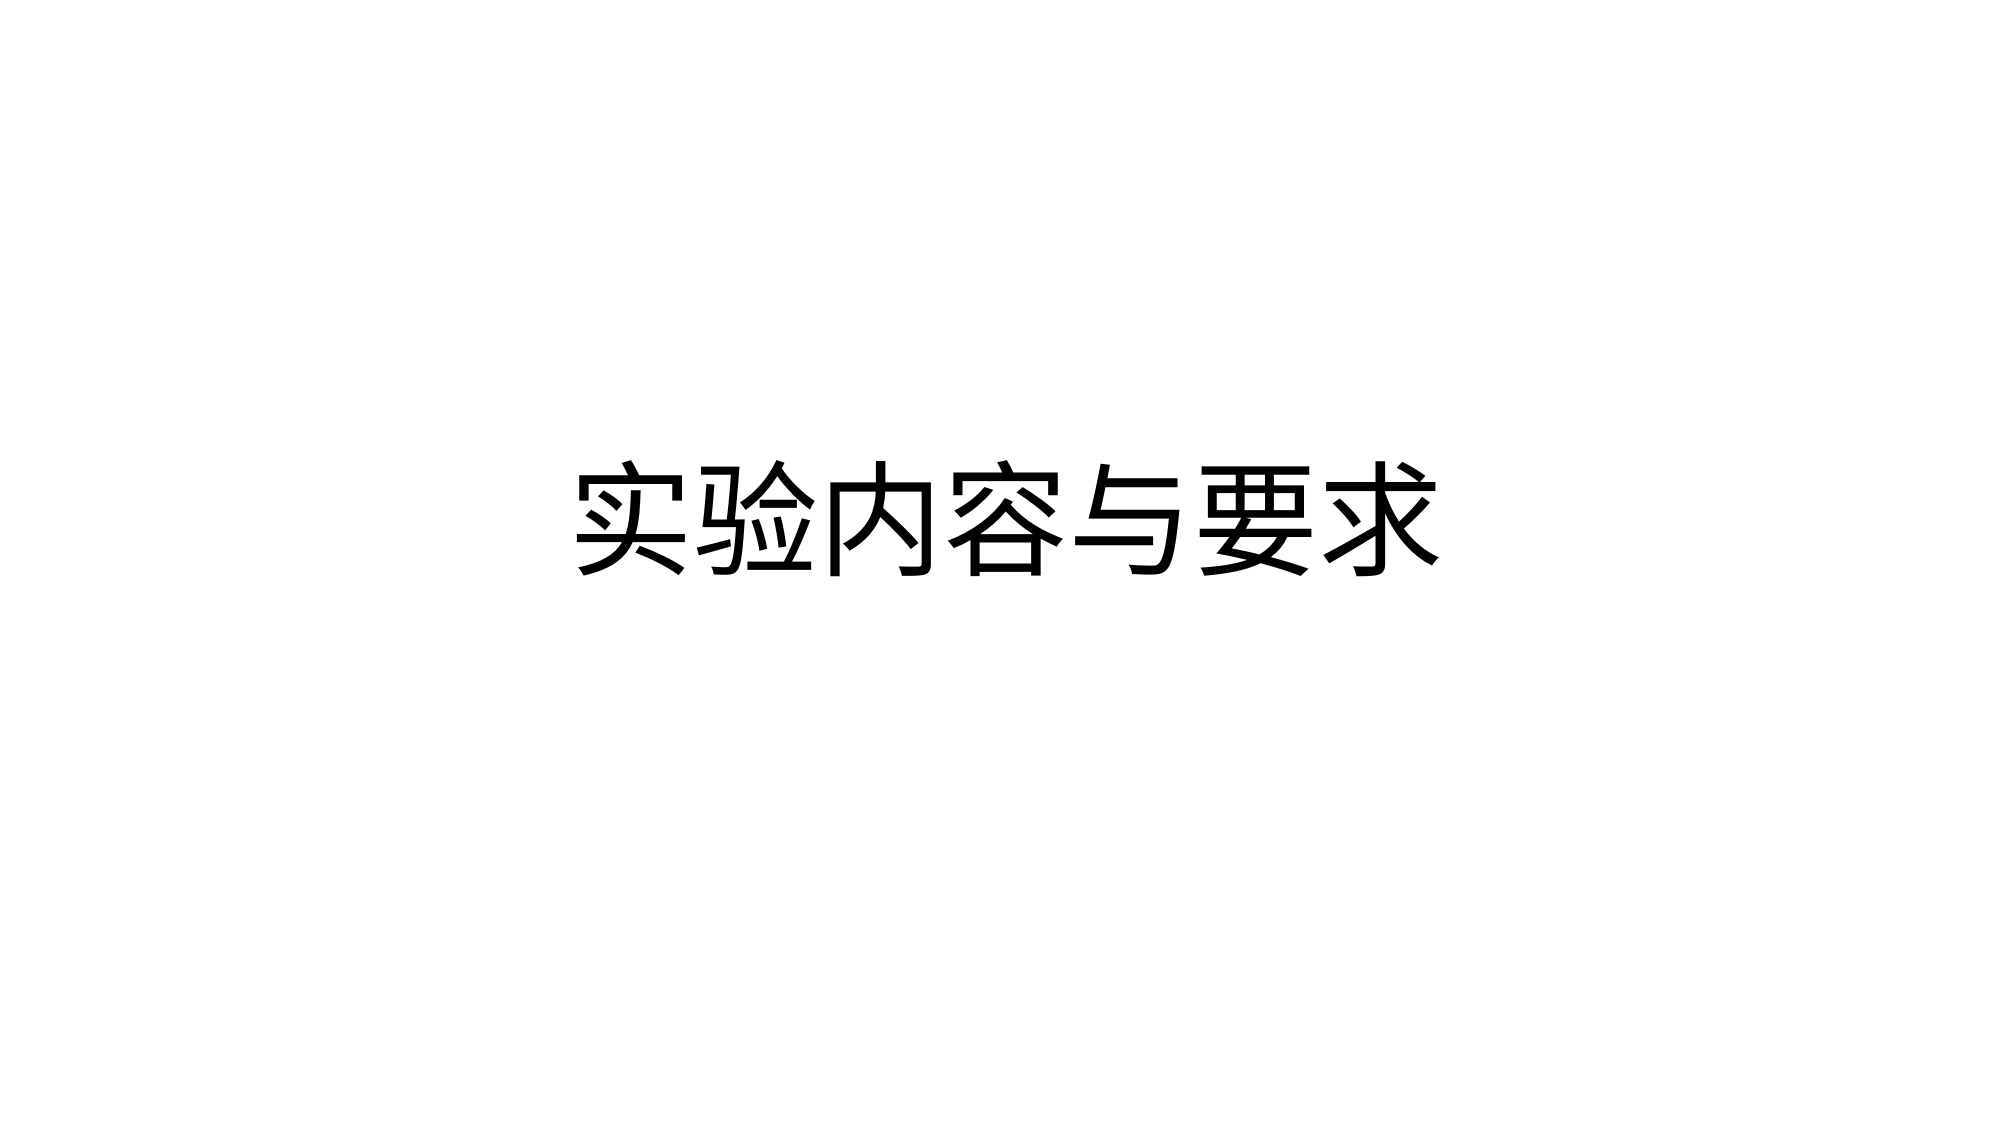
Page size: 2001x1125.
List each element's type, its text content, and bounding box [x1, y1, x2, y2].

list 实验内容与要求 [470, 451, 1541, 692]
